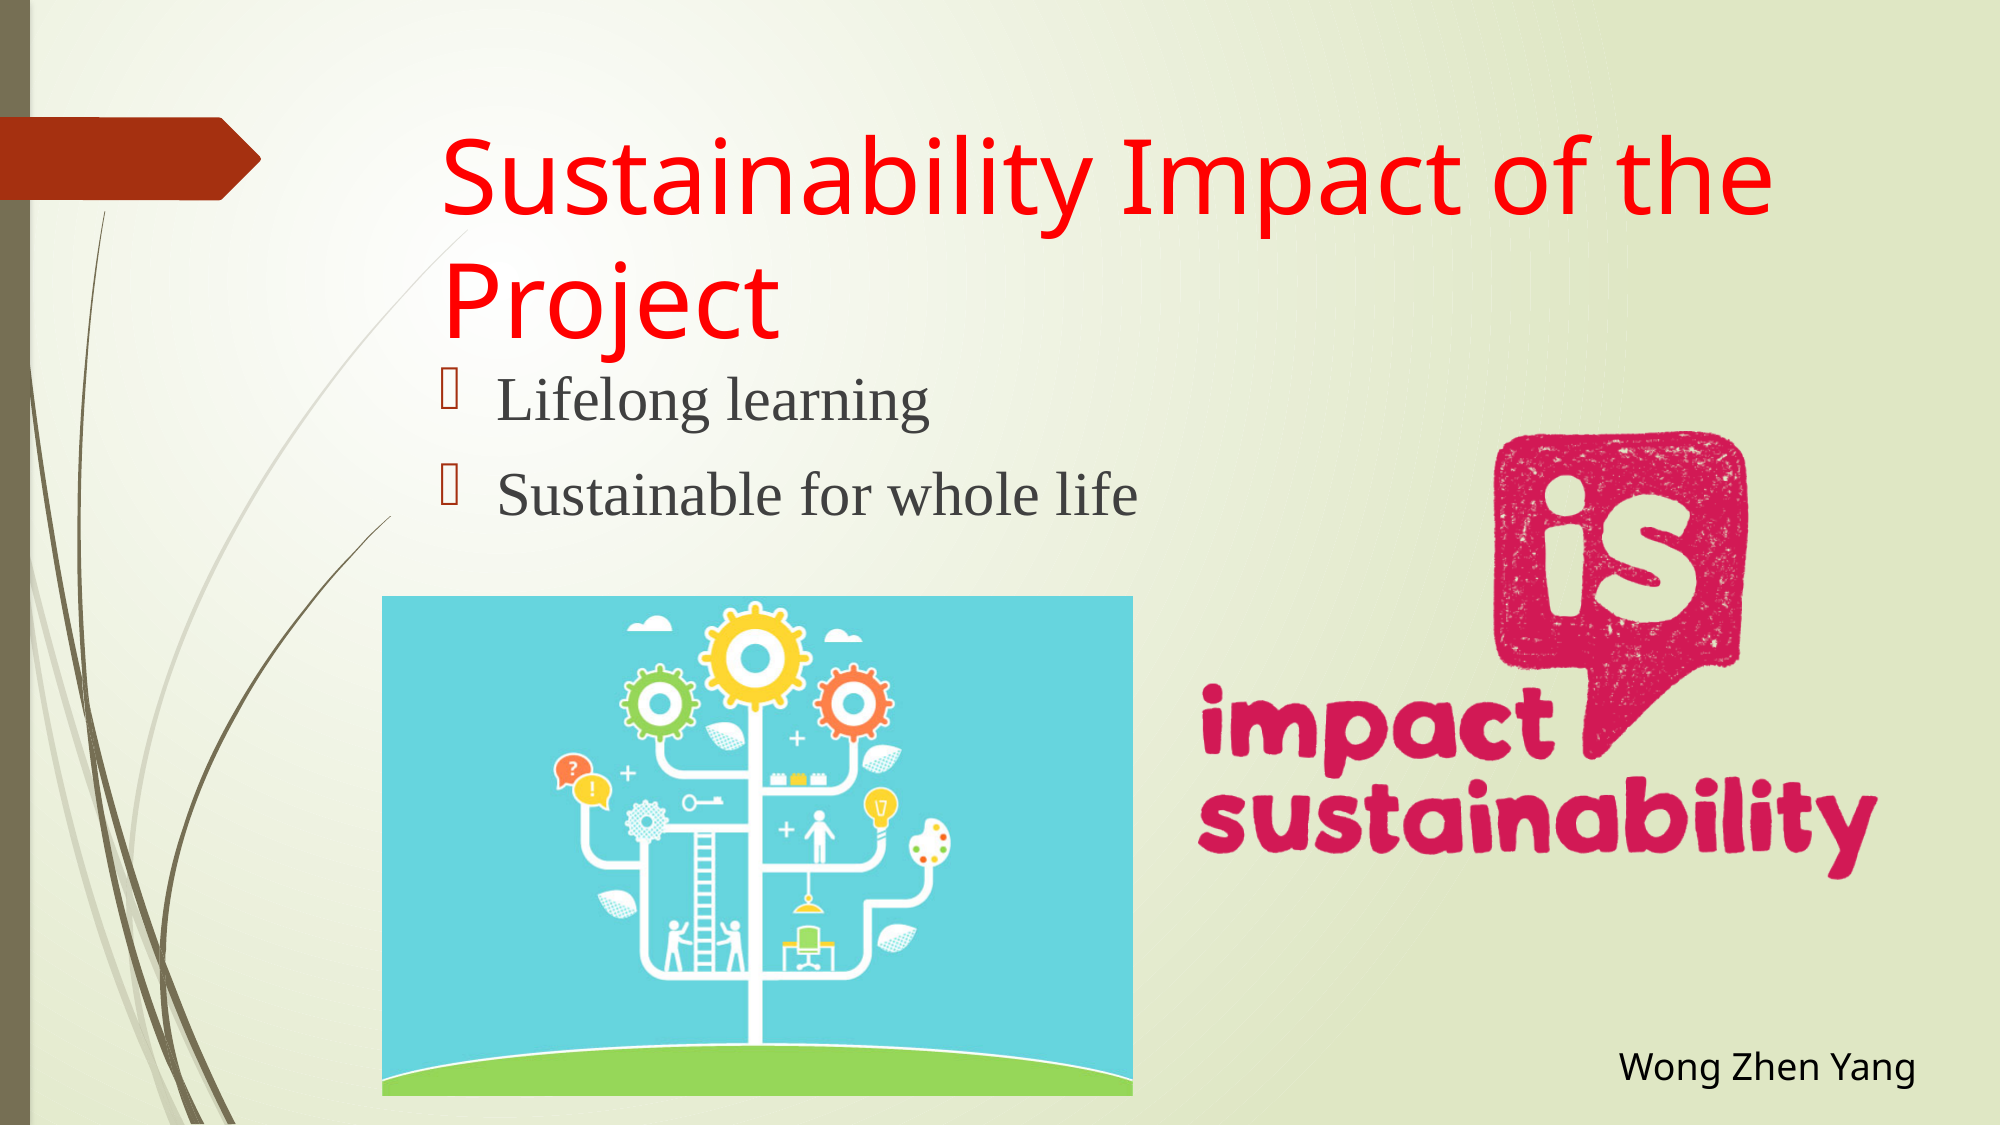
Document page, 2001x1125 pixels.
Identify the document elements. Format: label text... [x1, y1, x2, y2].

text_box Wong Zhen Yang [1604, 1035, 2000, 1096]
list Lifelong learning Sustainable for whole life [424, 350, 1258, 970]
picture [382, 596, 1133, 1097]
title Sustainability Impact of the Project [425, 102, 2000, 313]
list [1179, 412, 1888, 905]
